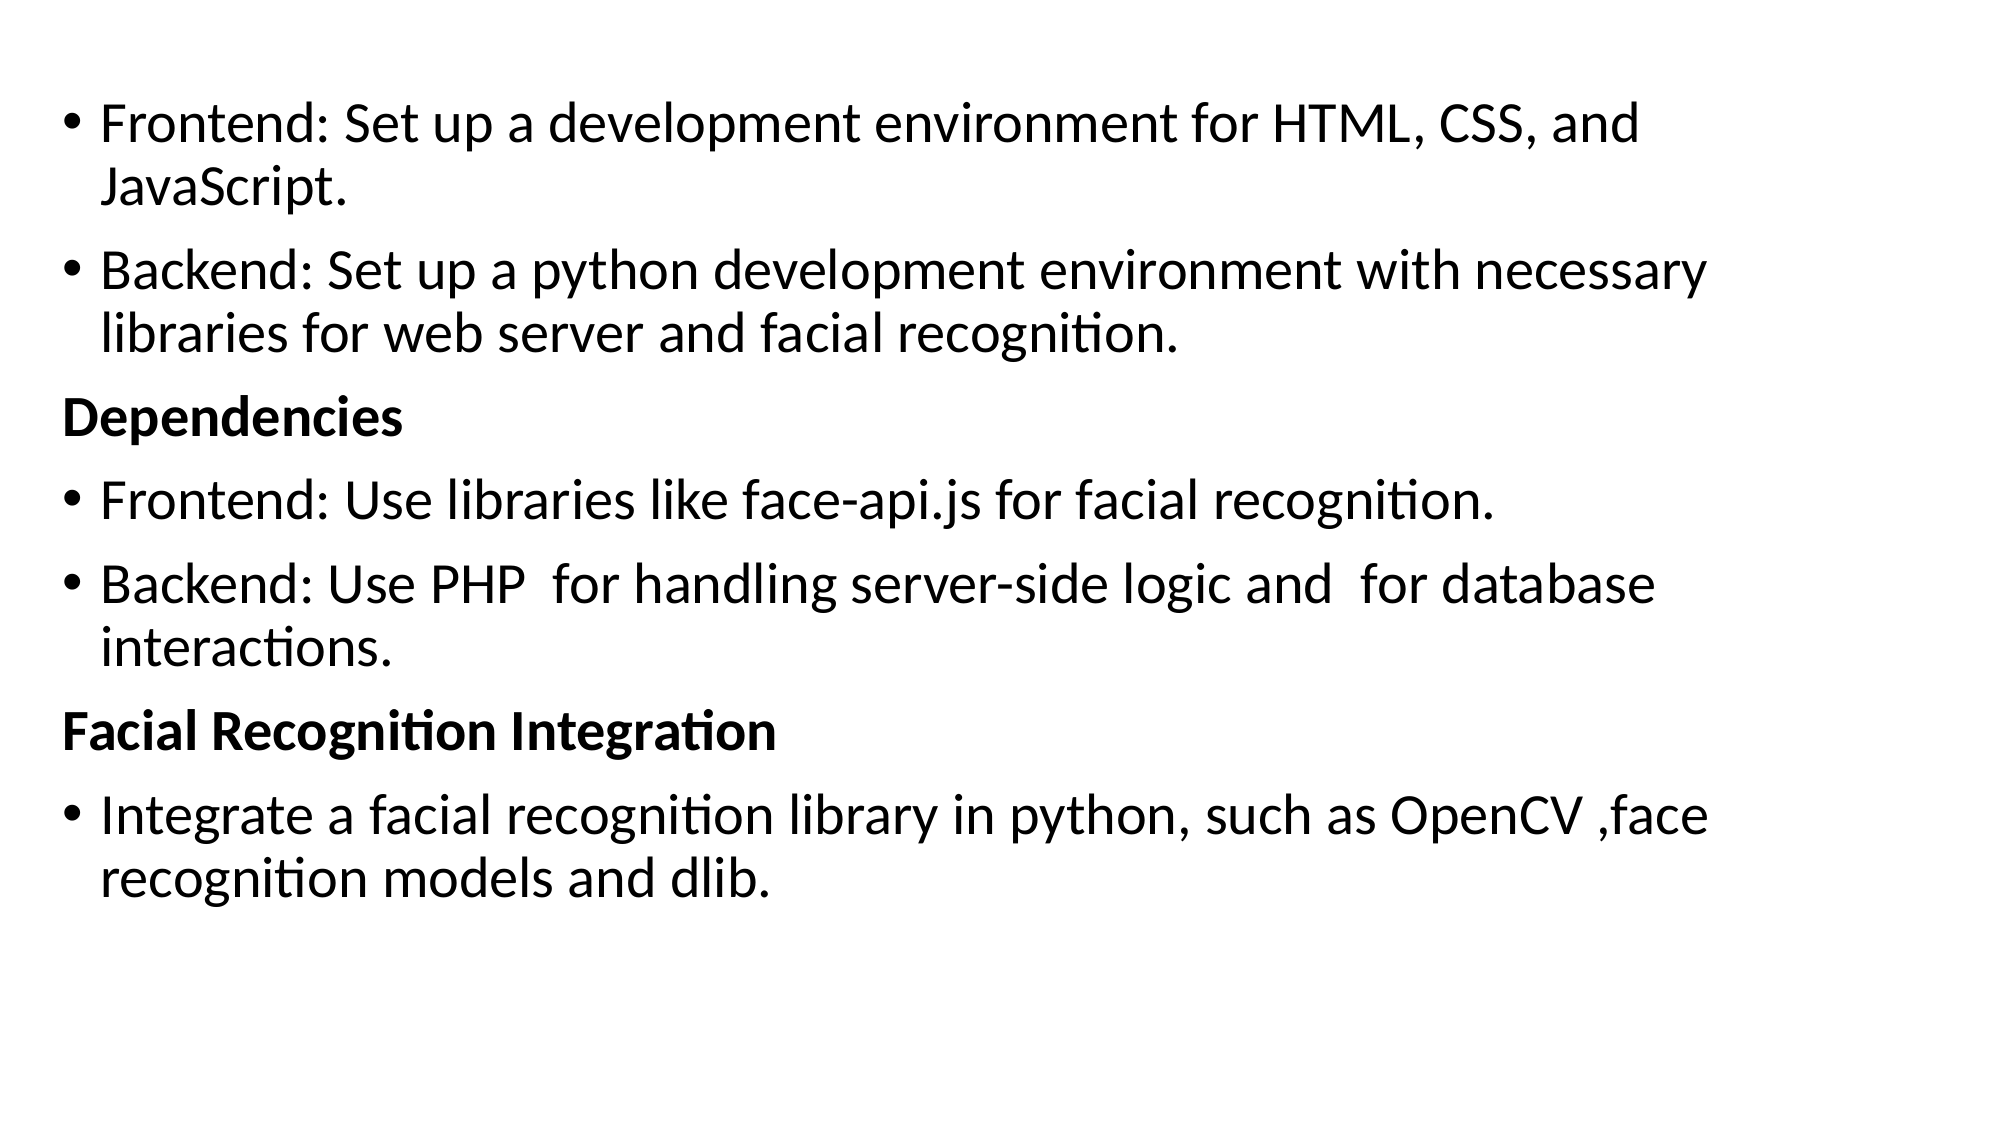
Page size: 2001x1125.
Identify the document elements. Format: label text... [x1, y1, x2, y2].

list Frontend: Set up a development environment for HTML, CSS, and JavaScript. Backend: Set up a python development environment with necessary libraries for web server and facial recognition. Dependencies Frontend: Use libraries like face-api.js for facial recognition. Backend: Use PHP for handling server-side logic and for database interactions. Facial Recognition Integration Integrate a facial recognition library in python, such as OpenCV ,face recognition models and dlib. [47, 84, 1863, 1014]
